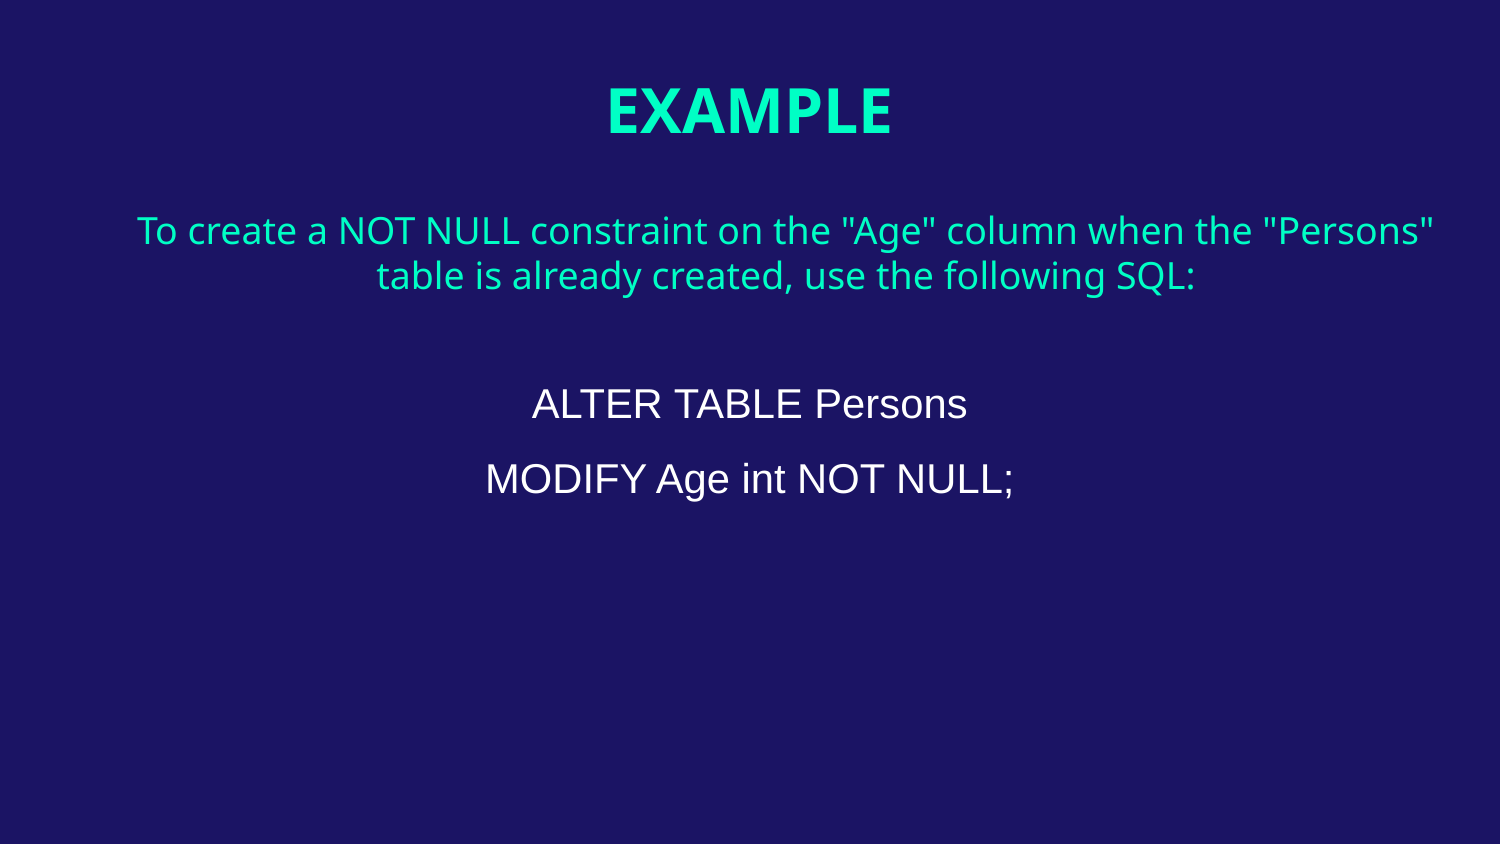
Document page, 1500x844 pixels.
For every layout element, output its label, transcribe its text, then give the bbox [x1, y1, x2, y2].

title EXAMPLE [209, 56, 1291, 166]
text_box ALTER TABLE Persons MODIFY Age int NOT NULL; [25, 344, 1475, 695]
text_box To create a NOT NULL constraint on the "Age" column when the "Persons" table is already created, use the following SQL: [92, 191, 1481, 302]
